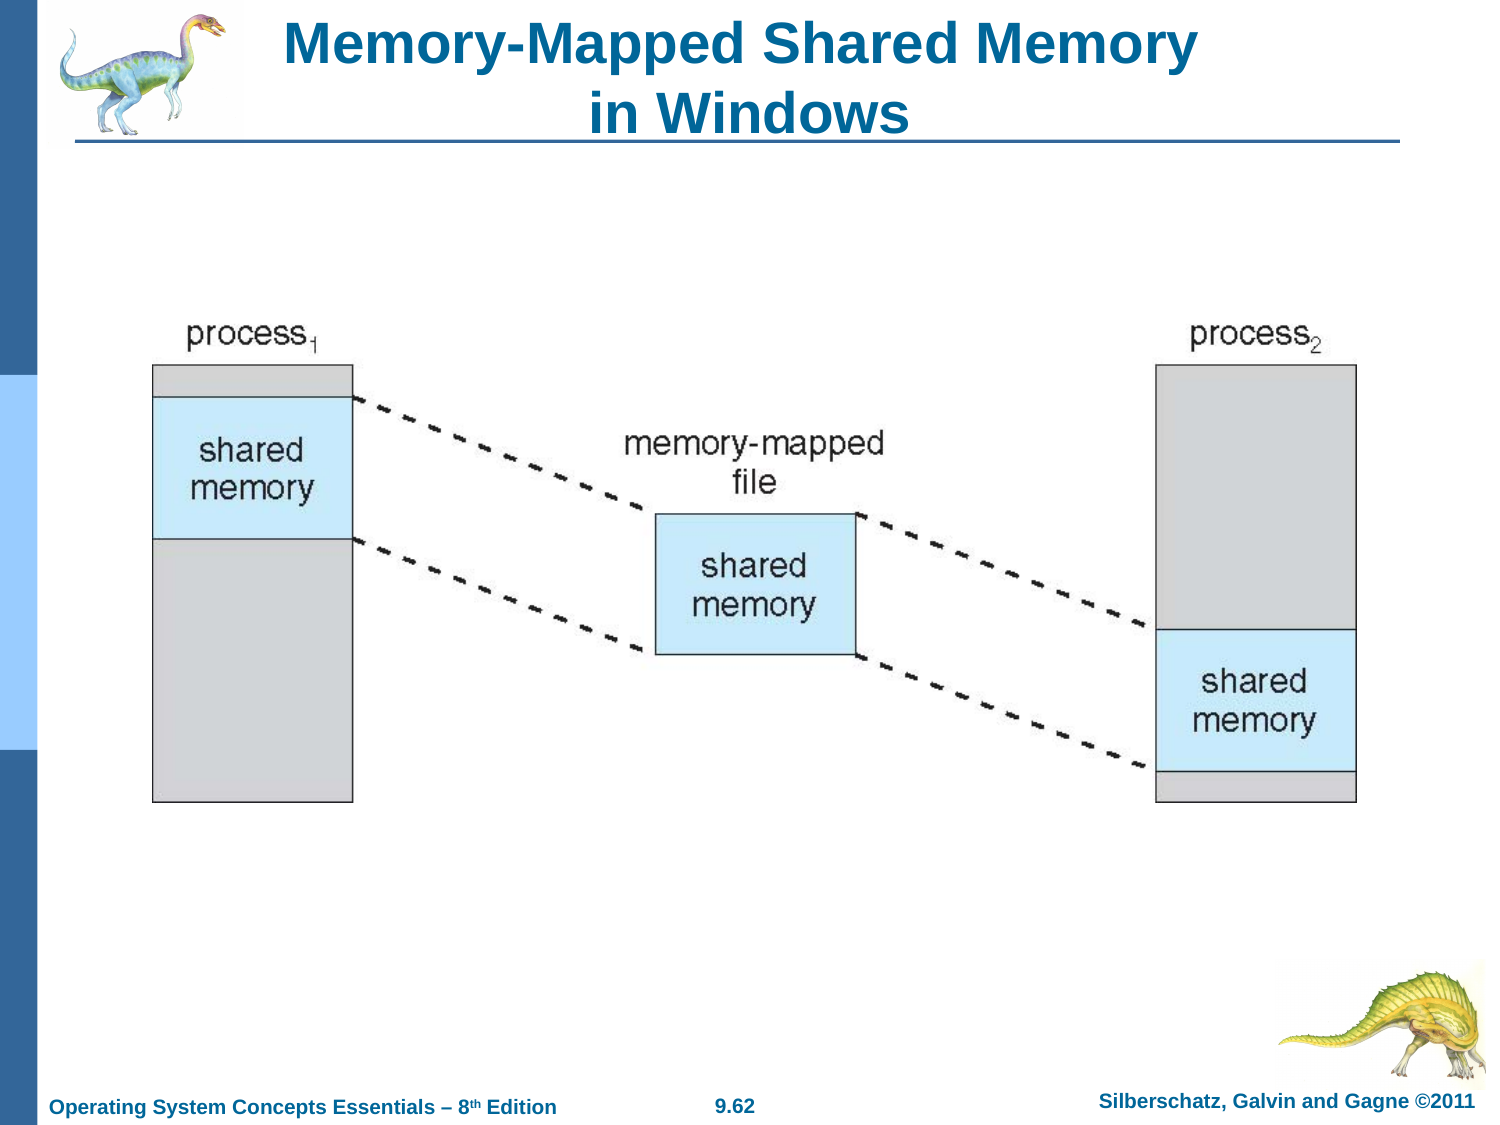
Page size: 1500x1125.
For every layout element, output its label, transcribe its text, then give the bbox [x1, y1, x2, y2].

picture [152, 313, 1357, 804]
picture [1275, 959, 1486, 1090]
picture [46, 0, 244, 149]
title Memory-Mapped Shared Memory in Windows [74, 57, 1426, 153]
